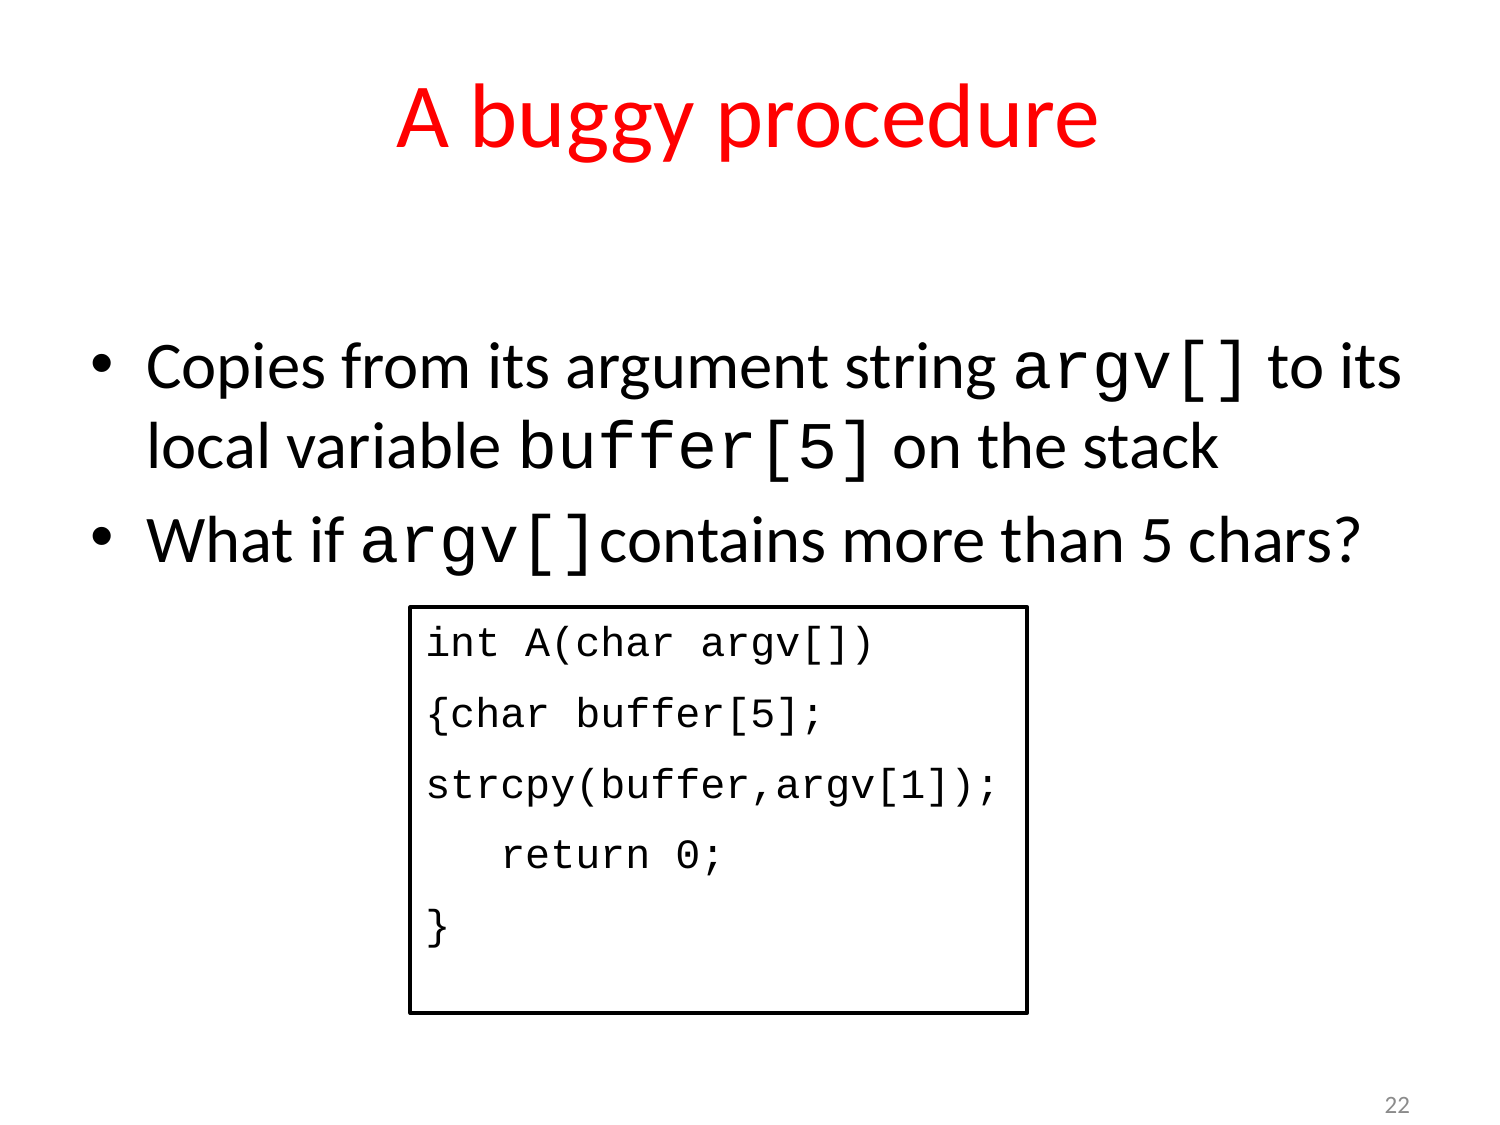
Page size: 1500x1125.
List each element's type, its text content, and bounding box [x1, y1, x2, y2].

list Copies from its argument string argv[] to its local variable buffer[5] on the stack What if argv[]contains more than 5 chars? [75, 314, 1438, 676]
title A buggy procedure [39, 17, 1458, 205]
text_box int A(char argv[]) {char buffer[5]; strcpy(buffer,argv[1]); return 0; } [408, 605, 1029, 1015]
slide_number 22 [1074, 1073, 1425, 1125]
